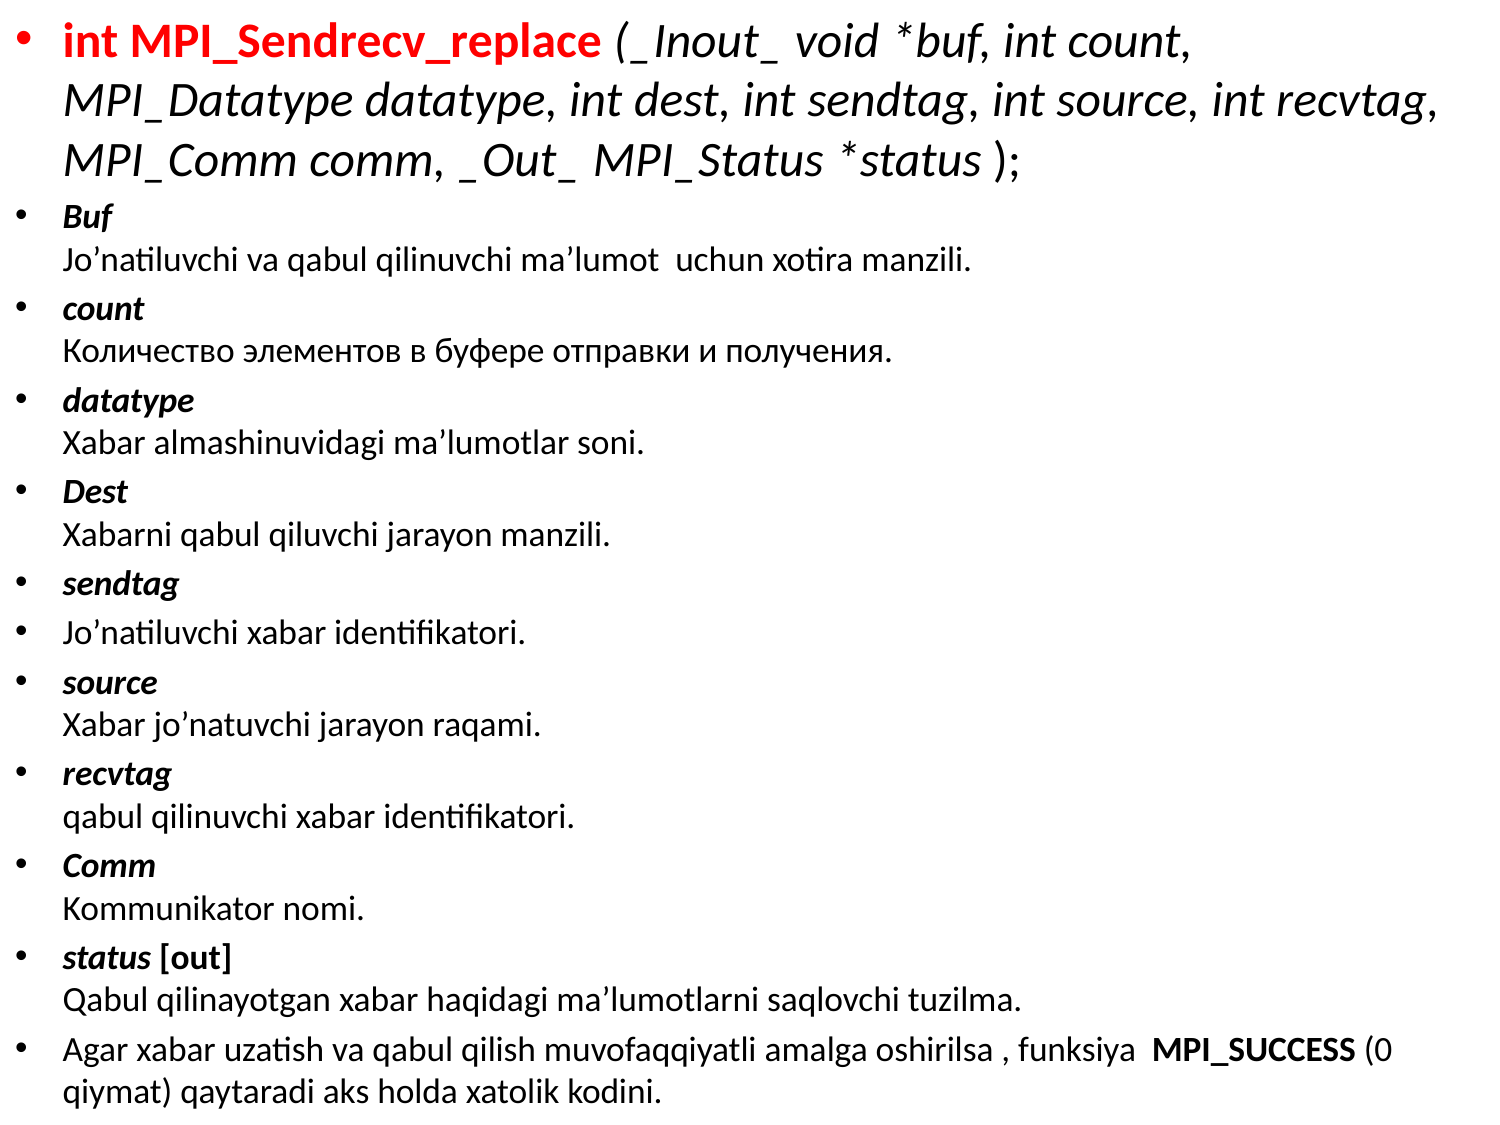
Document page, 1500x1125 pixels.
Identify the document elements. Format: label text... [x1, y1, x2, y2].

list int MPI_Sendrecv_replace (_Inout_ void *buf, int count, MPI_Datatype datatype, int dest, int sendtag, int source, int recvtag, MPI_Comm comm, _Out_ MPI_Status *status ); Buf Jo’natiluvchi va qabul qilinuvchi ma’lumot uchun xotira manzili. count Количество элементов в буфере отправки и получения. datatype Xabar almashinuvidagi ma’lumotlar soni. Dest Xabarni qabul qiluvchi jarayon manzili. sendtag Jo’natiluvchi xabar identifikatori. source Xabar jo’natuvchi jarayon raqami. recvtag qabul qilinuvchi xabar identifikatori. Comm Kommunikator nomi. status [out] Qabul qilinayotgan xabar haqidagi ma’lumotlarni saqlovchi tuzilma. Agar xabar uzatish va qabul qilish muvofaqqiyatli amalga oshirilsa , funksiya MPI_SUCCESS (0 qiymat) qaytaradi aks holda xatolik kodini. [0, 0, 1500, 1125]
